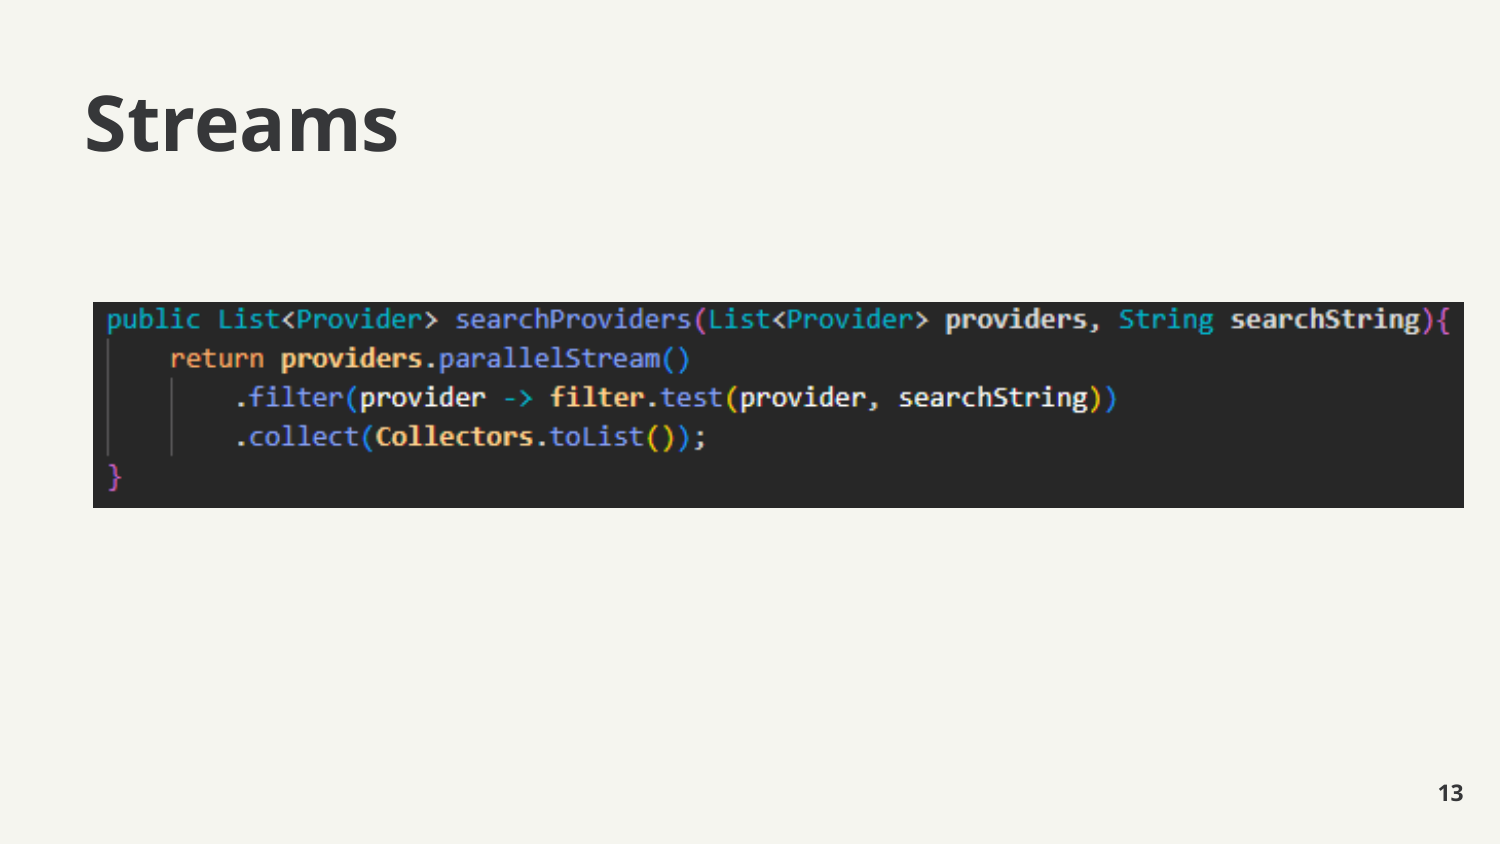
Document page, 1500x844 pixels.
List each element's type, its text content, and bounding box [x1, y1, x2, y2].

picture [93, 301, 1465, 508]
slide_number 13 [1374, 779, 1464, 809]
title Streams [84, 84, 1148, 203]
